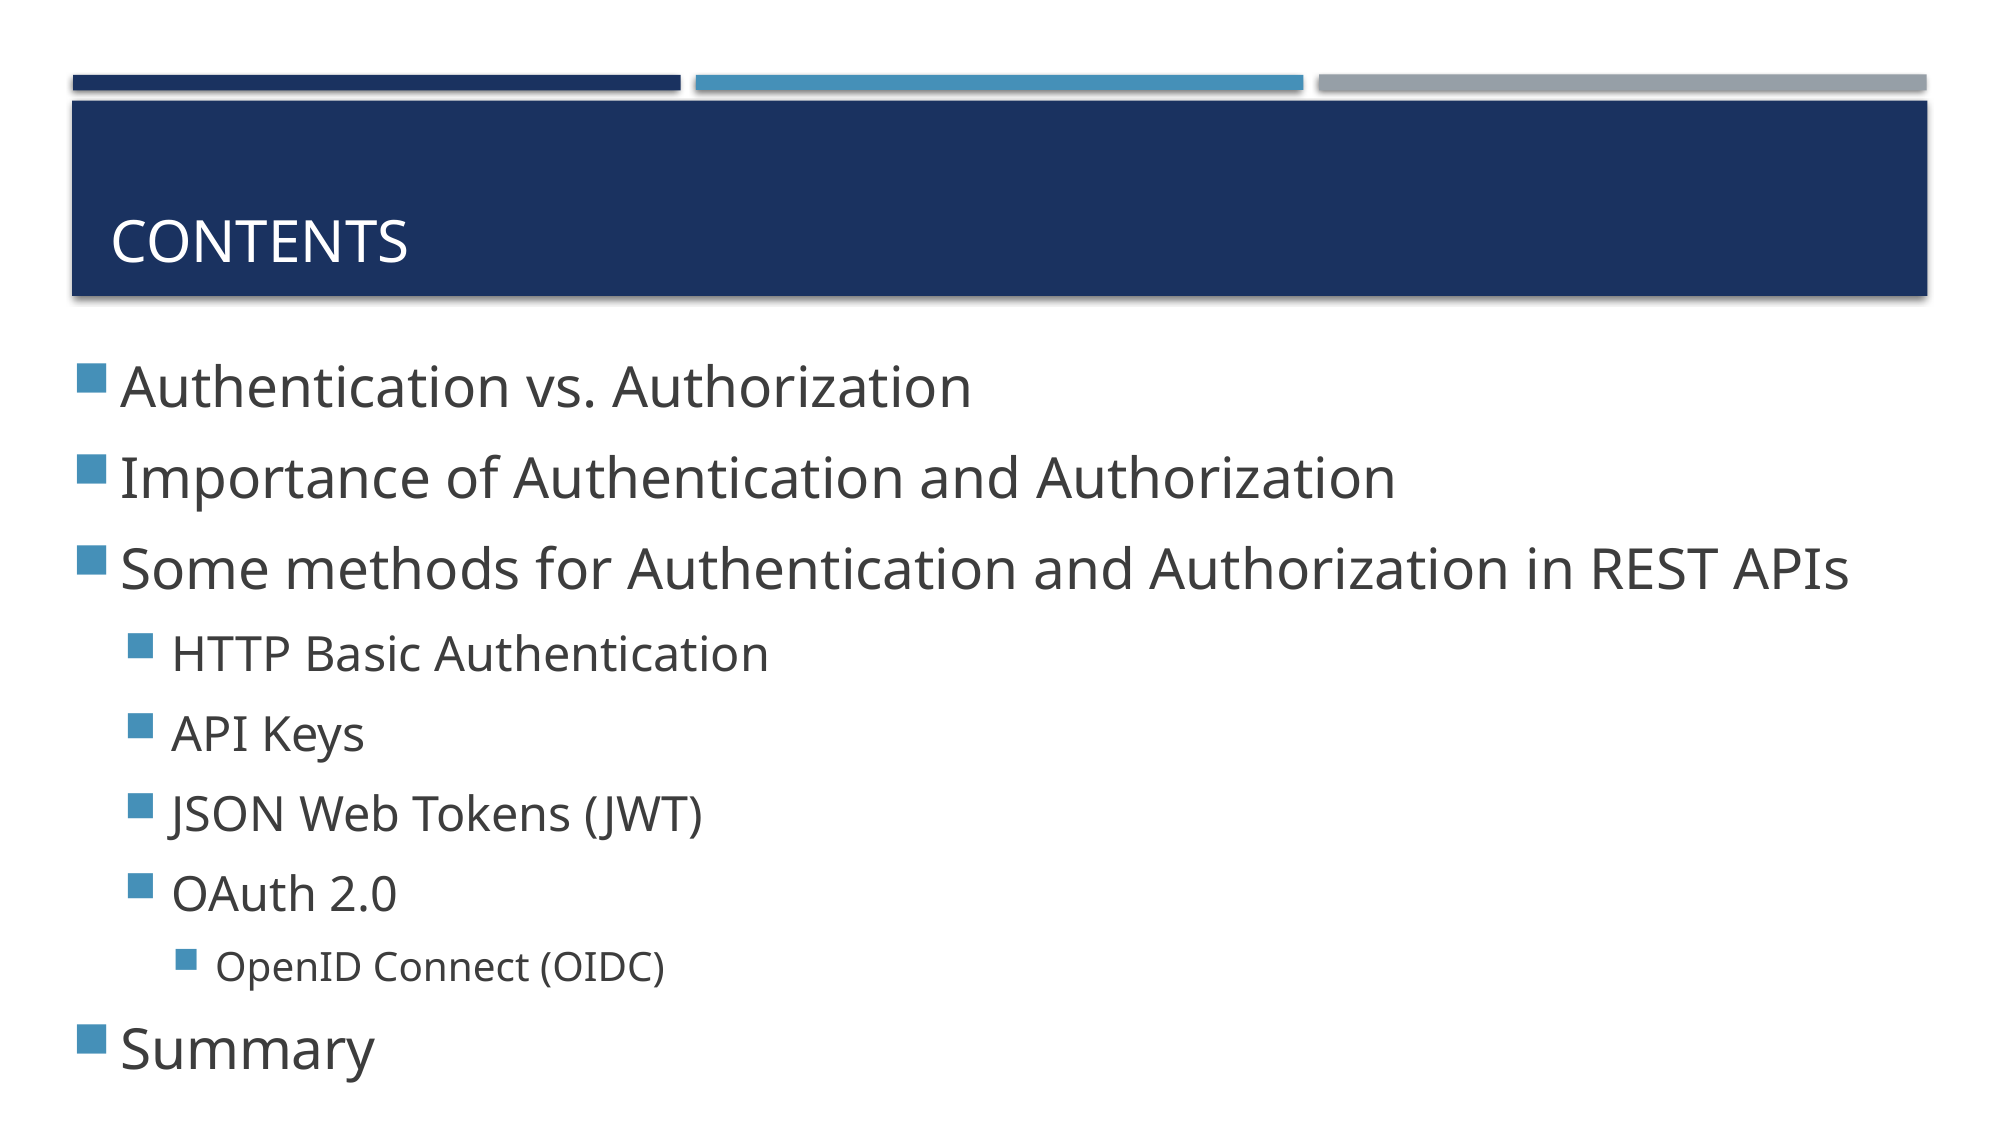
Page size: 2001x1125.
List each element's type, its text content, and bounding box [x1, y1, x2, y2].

list Authentication vs. Authorization Importance of Authentication and Authorization Some methods for Authentication and Authorization in REST APIs HTTP Basic Authentication API Keys JSON Web Tokens (JWT) OAuth 2.0 OpenID Connect (OIDC) Summary [56, 343, 1944, 1089]
title Contents [95, 115, 1905, 282]
